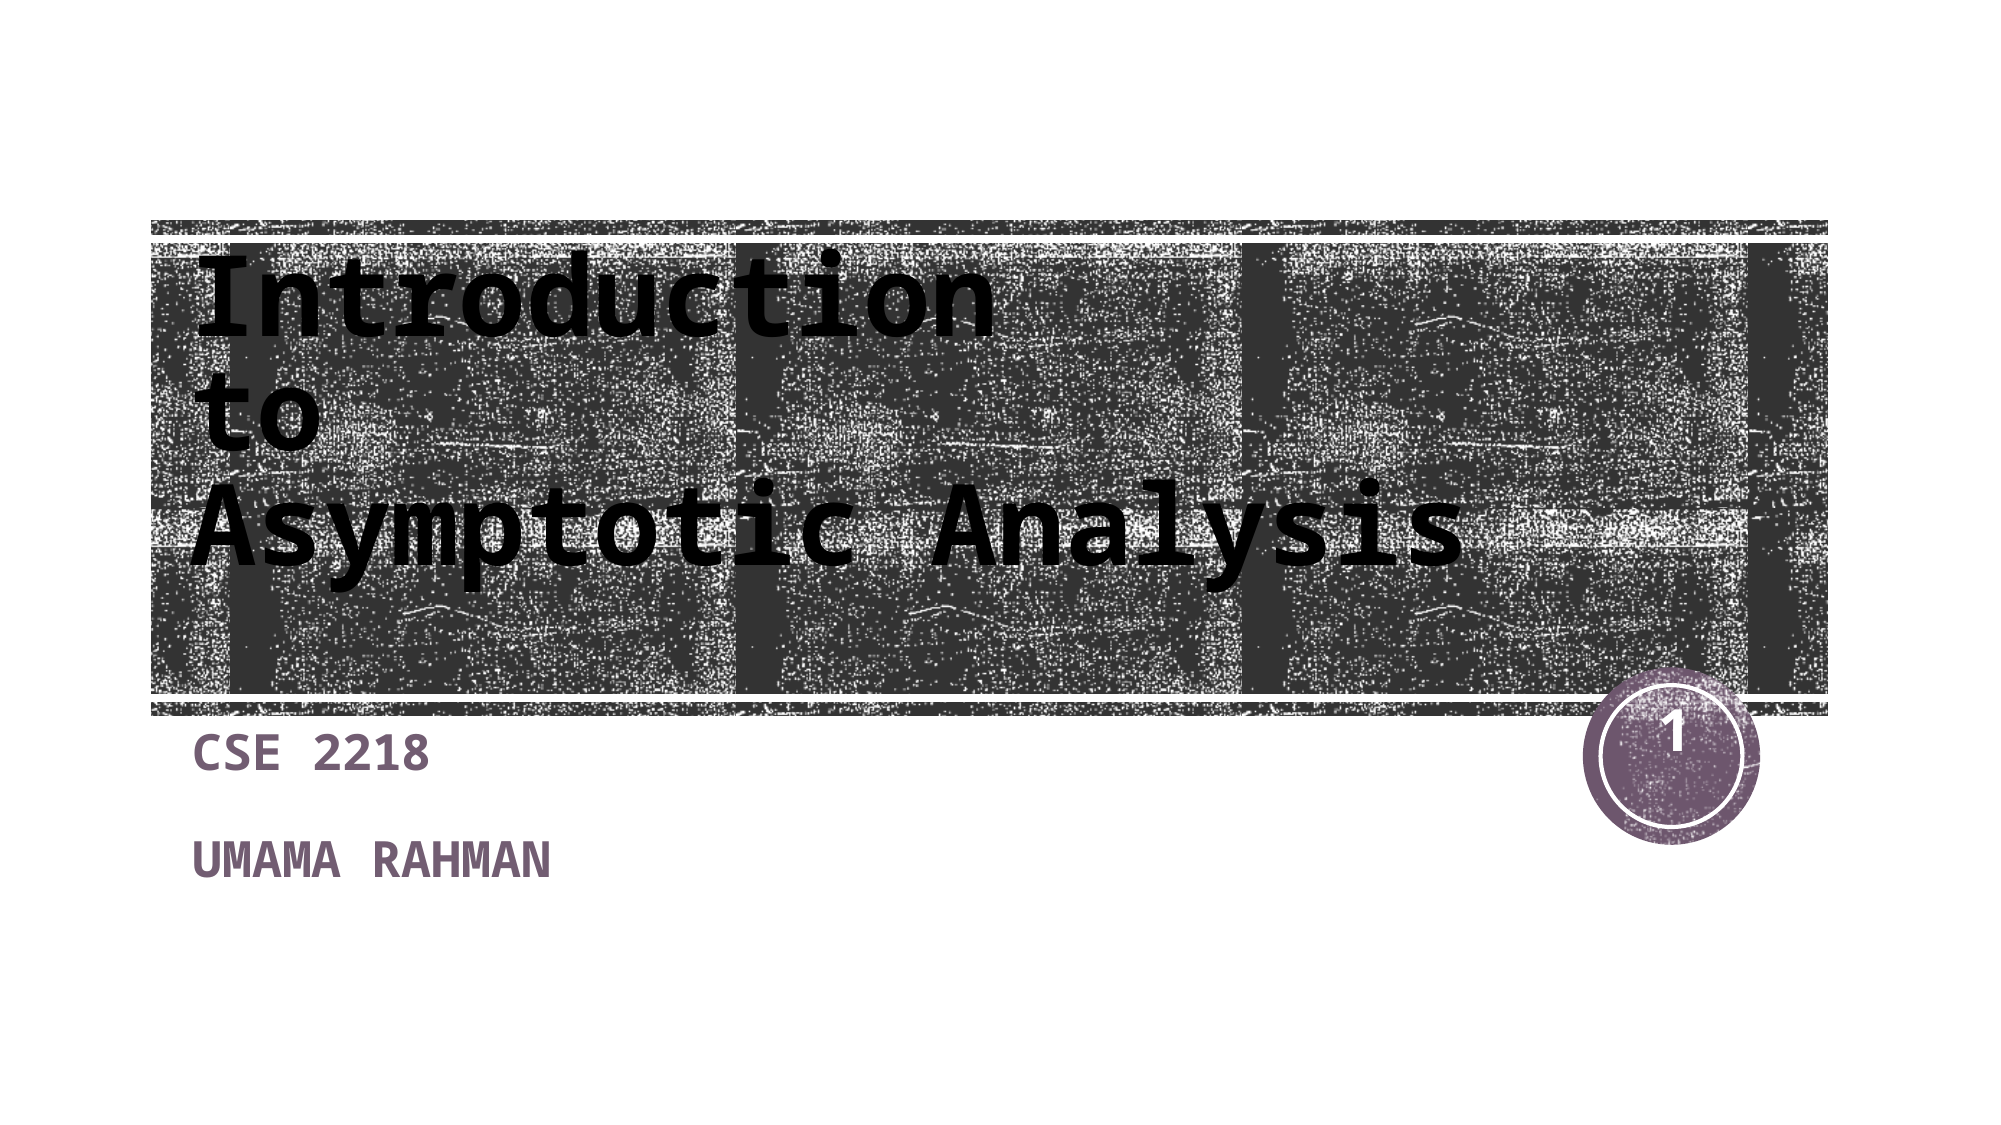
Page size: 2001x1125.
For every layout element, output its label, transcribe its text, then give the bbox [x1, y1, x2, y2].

slide_number 1 [1573, 703, 1770, 809]
title Introduction to Asymptotic Analysis [172, 234, 1808, 733]
subtitle CSE 2218 UMAMA RAHMAN [175, 720, 1470, 896]
